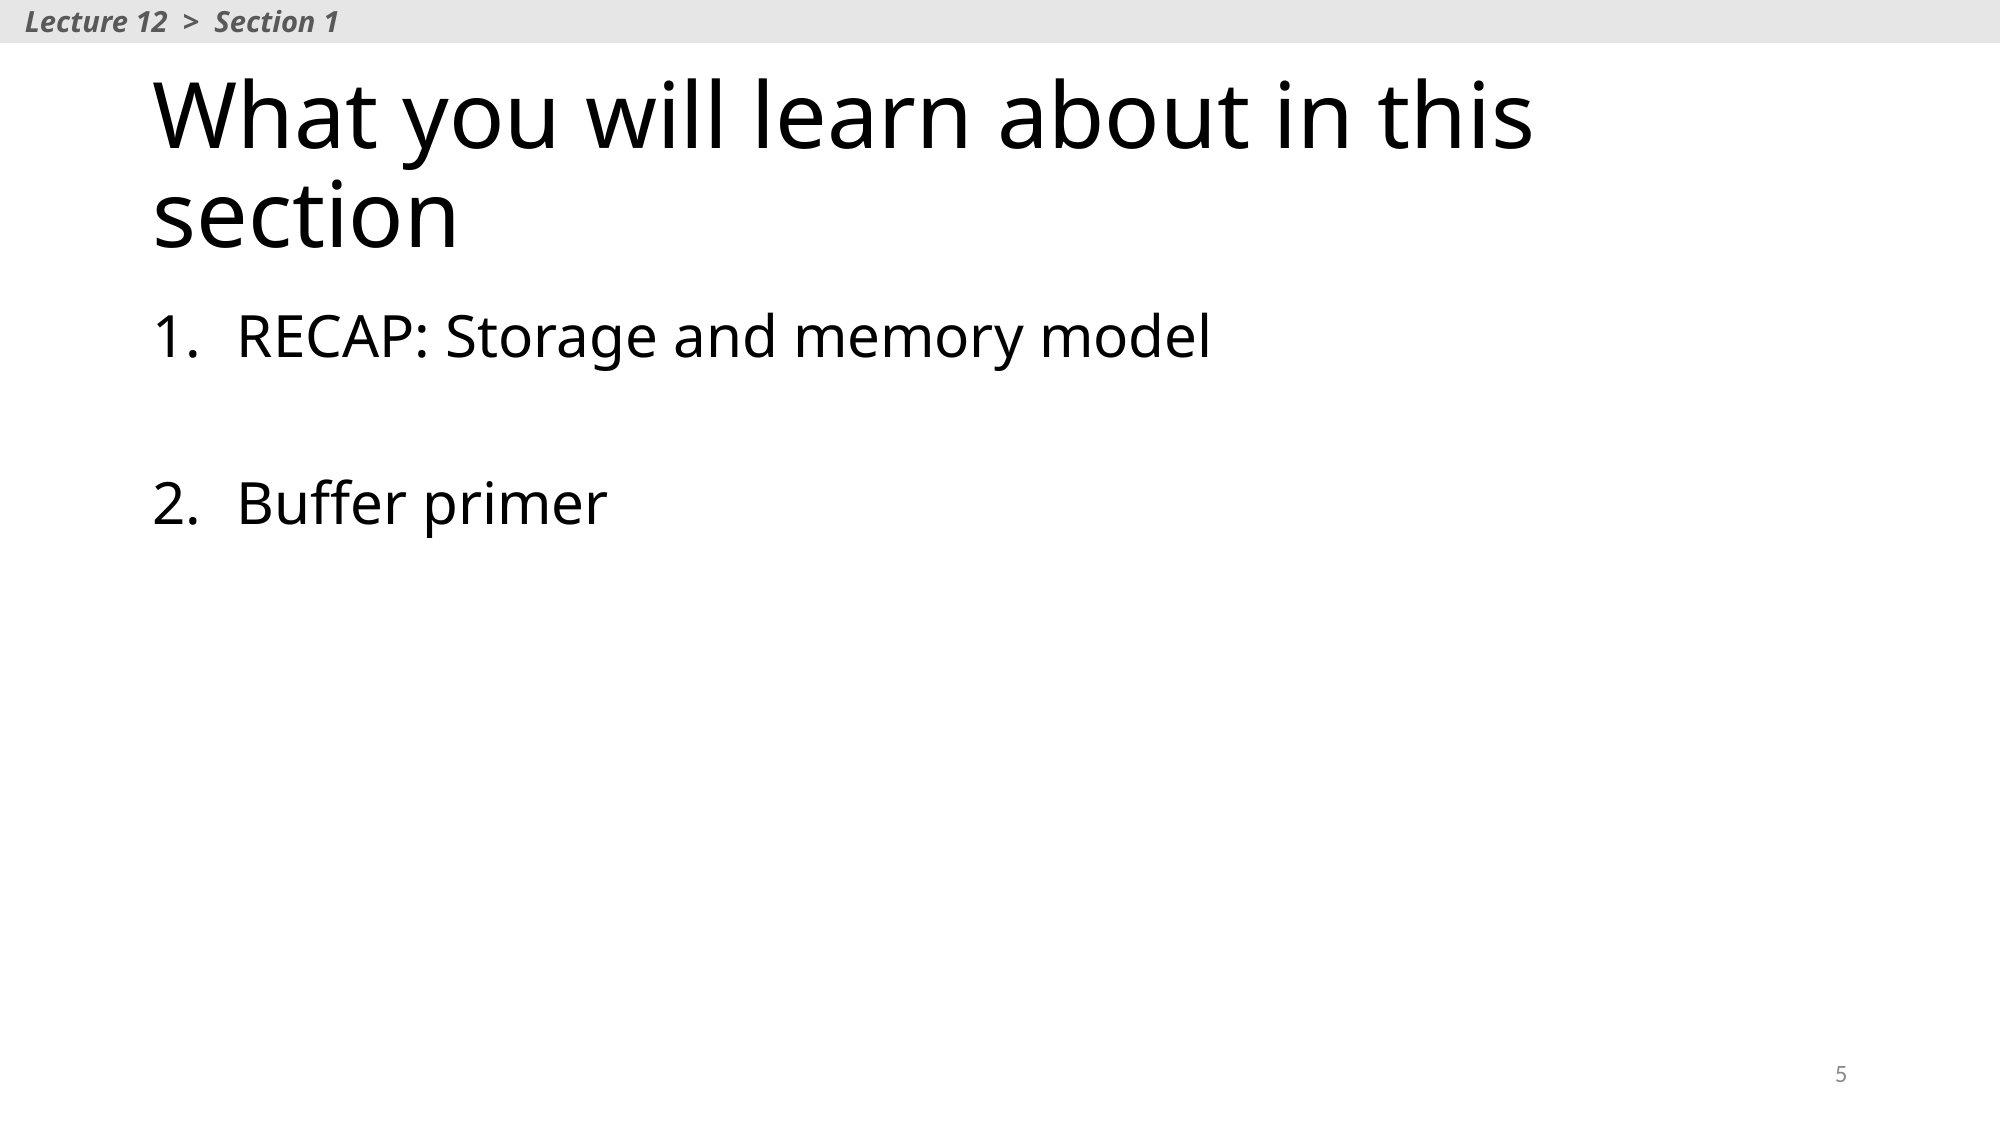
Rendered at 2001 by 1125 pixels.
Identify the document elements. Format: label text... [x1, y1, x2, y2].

slide_number 5 [1412, 1042, 1863, 1103]
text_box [0, 0, 2000, 47]
list RECAP: Storage and memory model Buffer primer [137, 299, 1863, 985]
title What you will learn about in this section [137, 59, 1863, 278]
